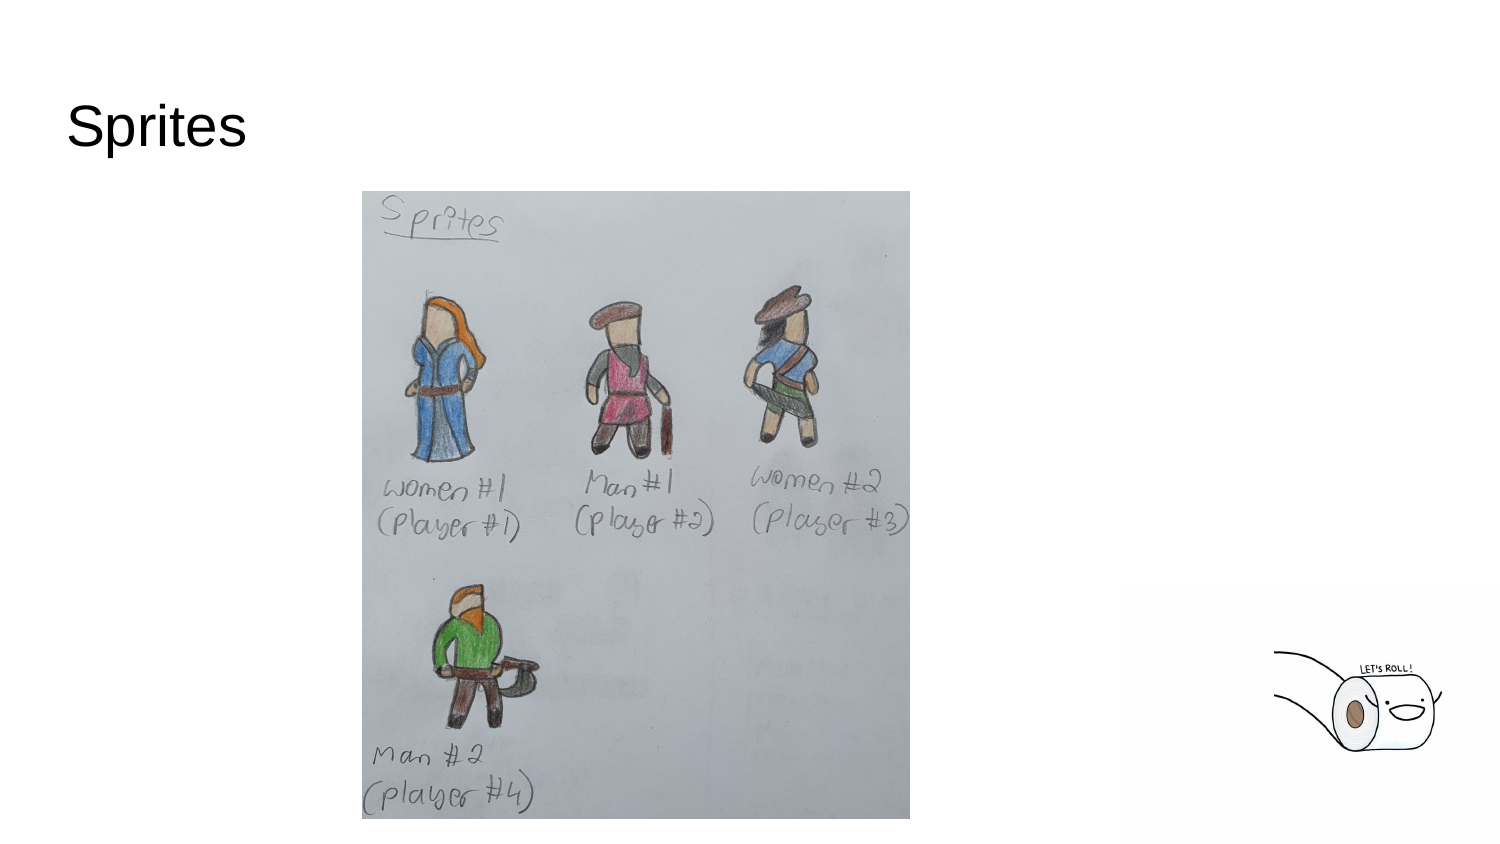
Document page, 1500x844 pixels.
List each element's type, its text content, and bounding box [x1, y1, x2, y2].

picture [1123, 585, 1500, 844]
title Sprites [51, 72, 1449, 167]
picture [362, 191, 910, 819]
